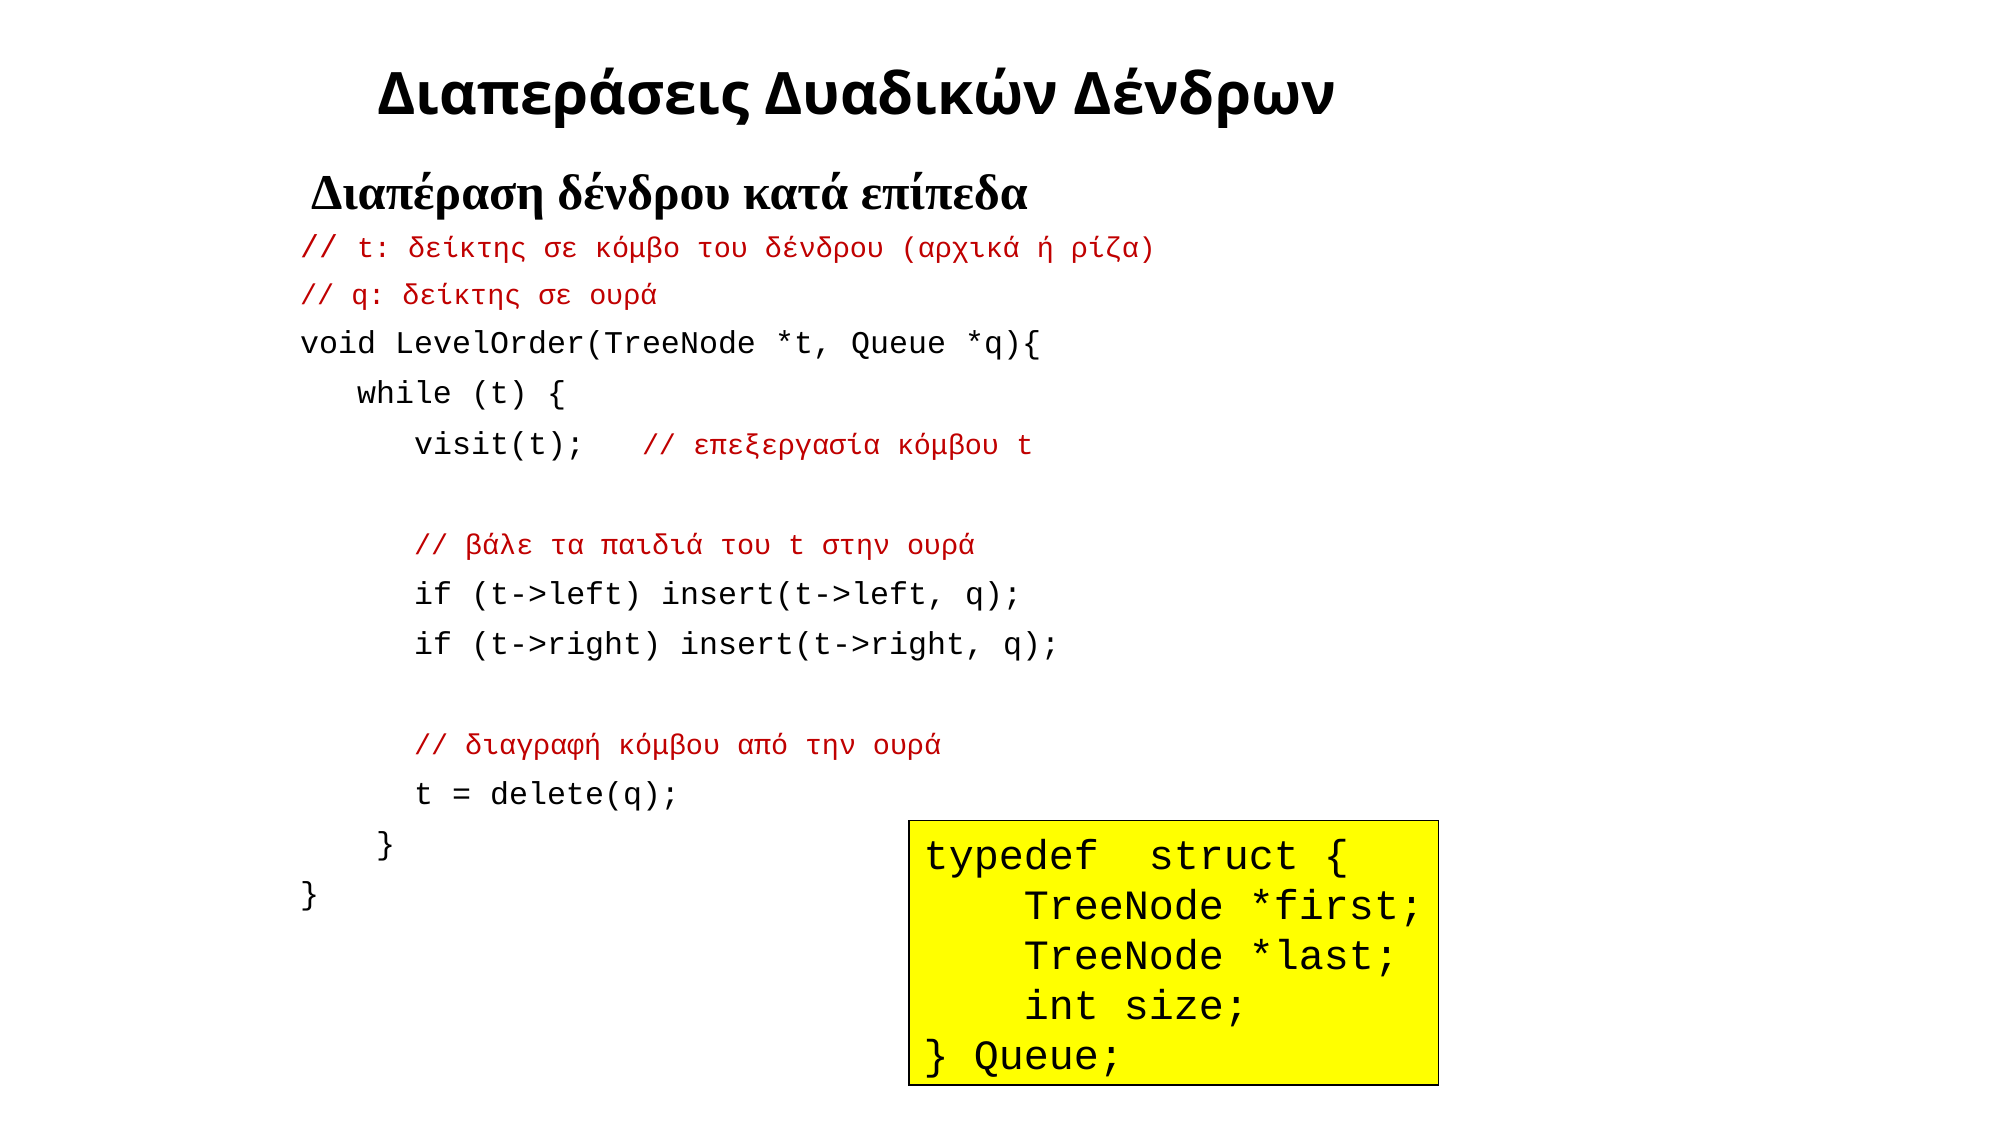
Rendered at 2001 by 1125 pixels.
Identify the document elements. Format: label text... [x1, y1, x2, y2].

title Διαπεράσεις Δυαδικών Δένδρων [362, 54, 1638, 138]
text_box typedef struct { TreeNode *first; TreeNode *last; int size; } Queue; [908, 820, 1439, 1086]
list // t: δείκτης σε κόμβο του δένδρου (αρχικά ή ρίζα) // q: δείκτης σε ουρά void LevelOrder(TreeNode *t, Queue *q){ while (t) { visit(t); // επεξεργασία κόμβου t // βάλε τα παιδιά του t στην ουρά if (t->left) insert(t->left, q); if (t->right) insert(t->right, q); // διαγραφή κόμβου από την ουρά t = delete(q); } } [285, 222, 1561, 926]
text_box Διαπέραση δένδρου κατά επίπεδα [296, 152, 1043, 228]
